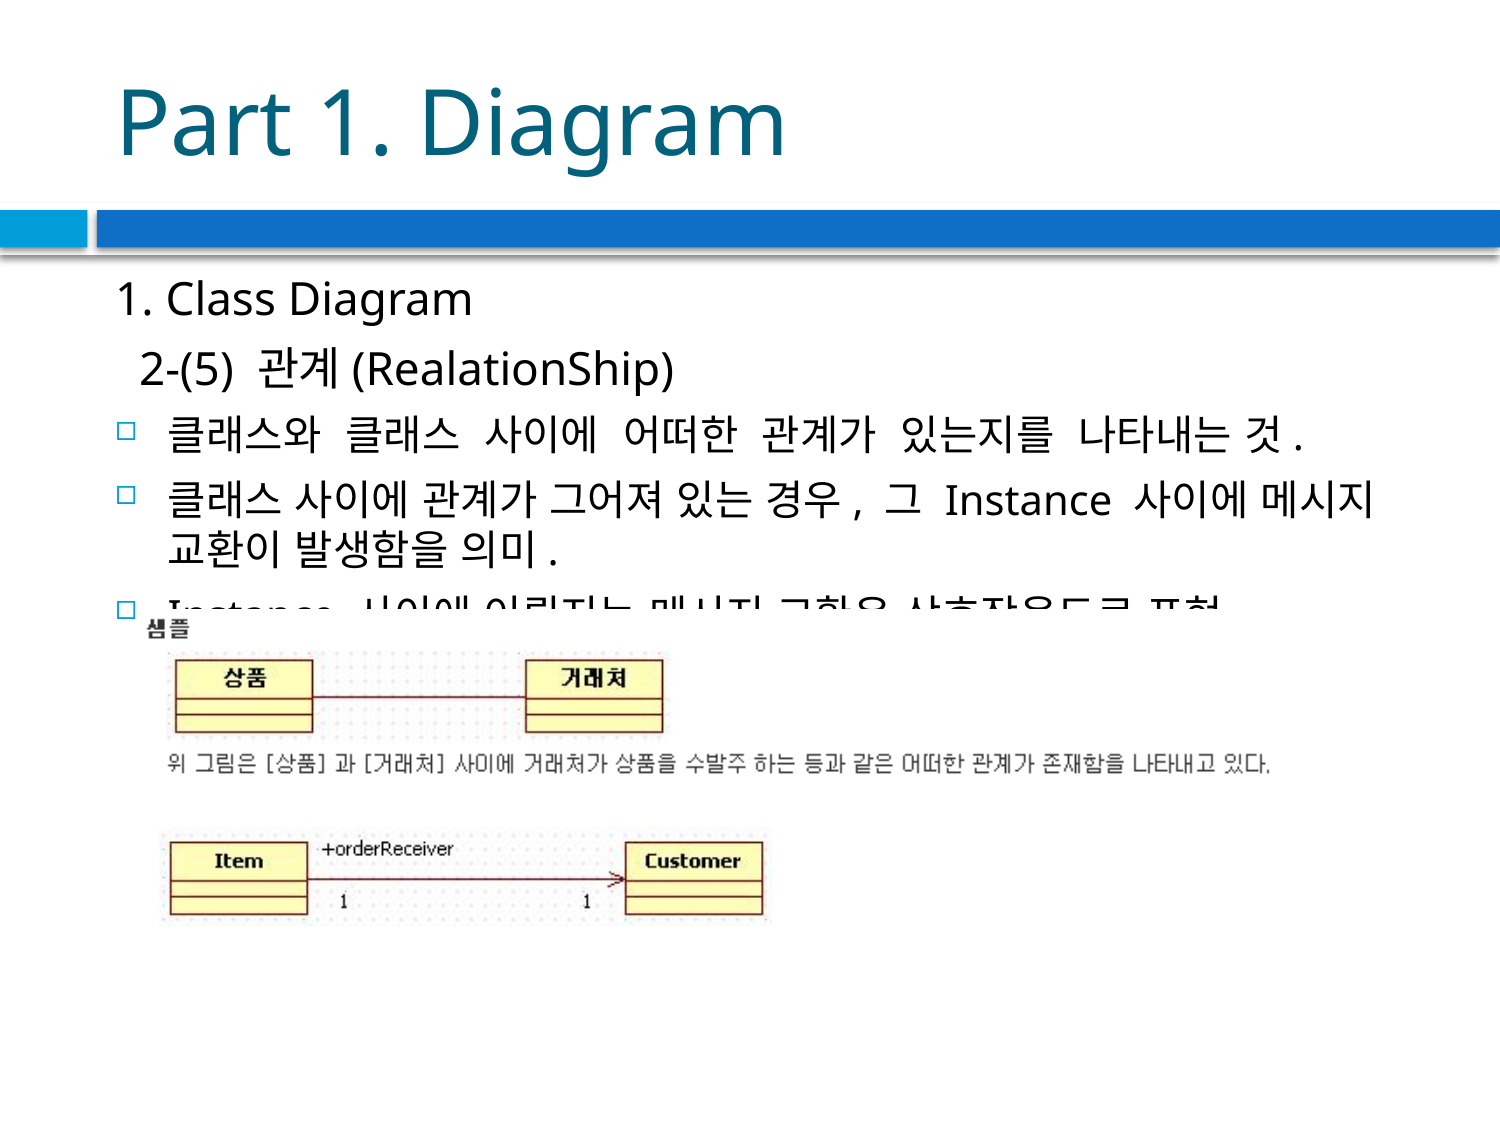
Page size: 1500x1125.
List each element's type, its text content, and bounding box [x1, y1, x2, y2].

title Part 1. Diagram [100, 37, 1438, 200]
list 1. Class Diagram 2-(5) 관계(RealationShip) 클래스와 클래스 사이에 어떠한 관계가 있는지를 나타내는 것. 클래스 사이에 관계가 그어져 있는 경우, 그 Instance 사이에 메시지 교환이 발생함을 의미. Instance 사이에 이뤄지는 메시지 교환은 상호작용도로 표현. [100, 262, 1438, 1000]
picture [144, 609, 1278, 927]
